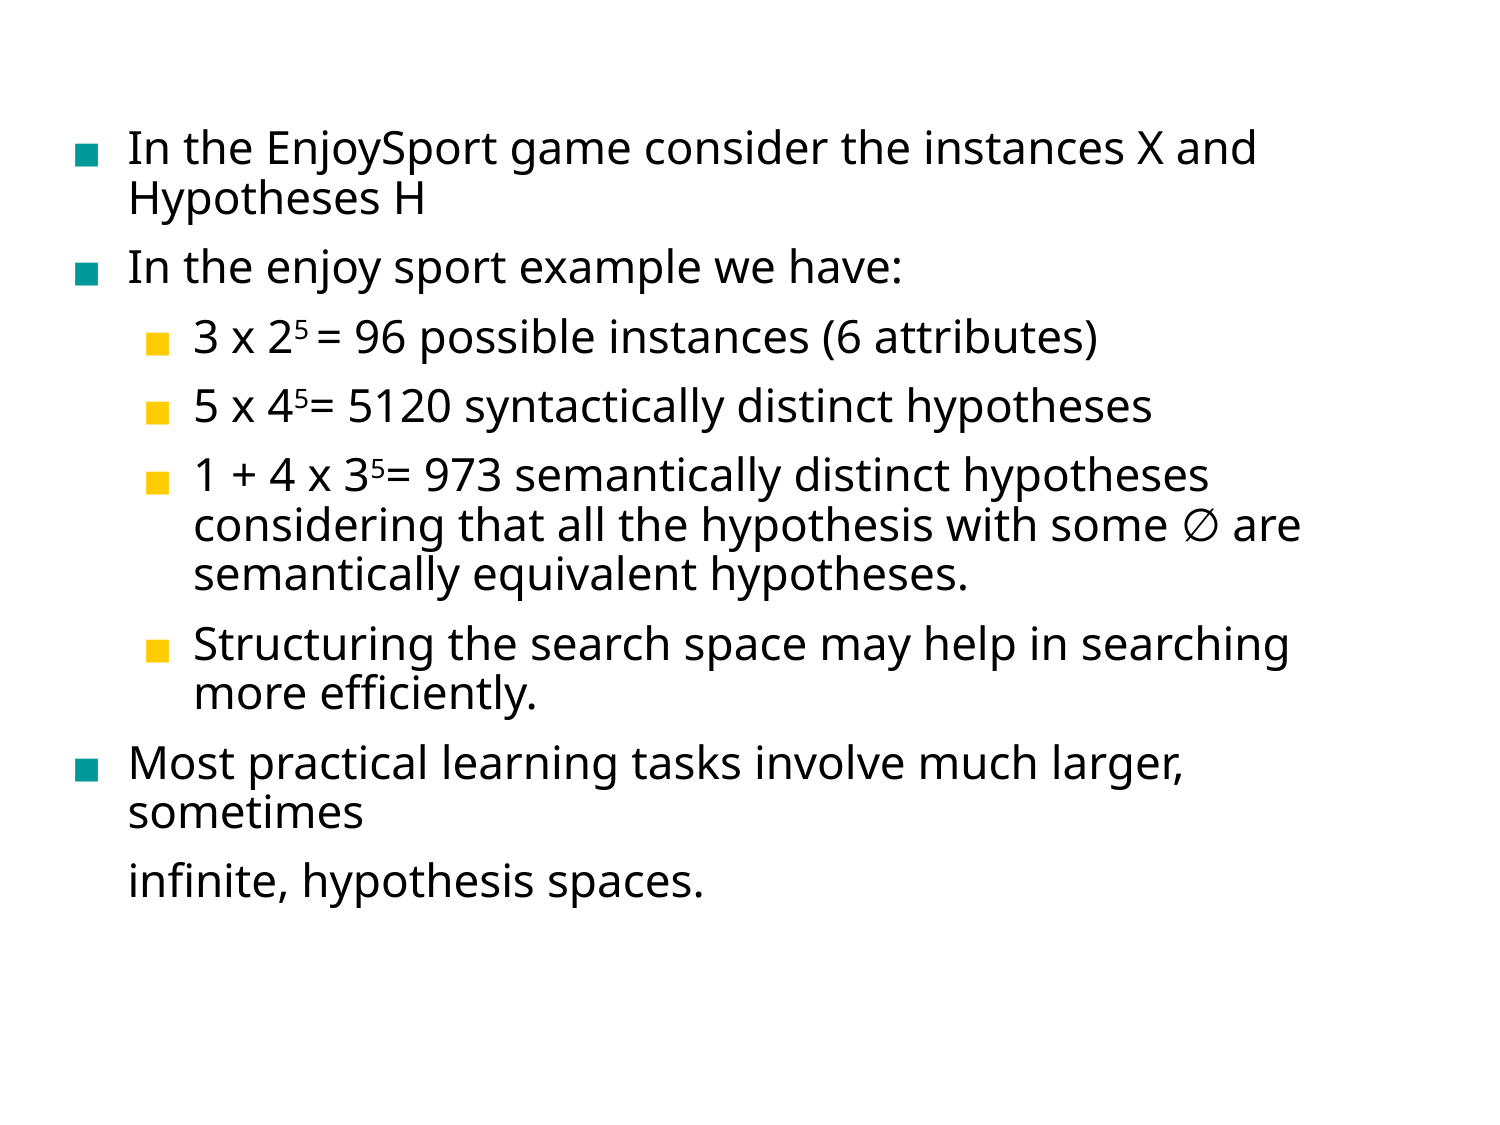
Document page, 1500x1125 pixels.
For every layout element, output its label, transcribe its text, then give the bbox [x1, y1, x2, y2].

list In the EnjoySport game consider the instances X and Hypotheses H In the enjoy sport example we have: 3 x 25 = 96 possible instances (6 attributes) 5 x 45= 5120 syntactically distinct hypotheses 1 + 4 x 35= 973 semantically distinct hypotheses considering that all the hypothesis with some ∅ are semantically equivalent hypotheses. Structuring the search space may help in searching more efficiently. Most practical learning tasks involve much larger, sometimes infinite, hypothesis spaces. [56, 117, 1403, 1073]
